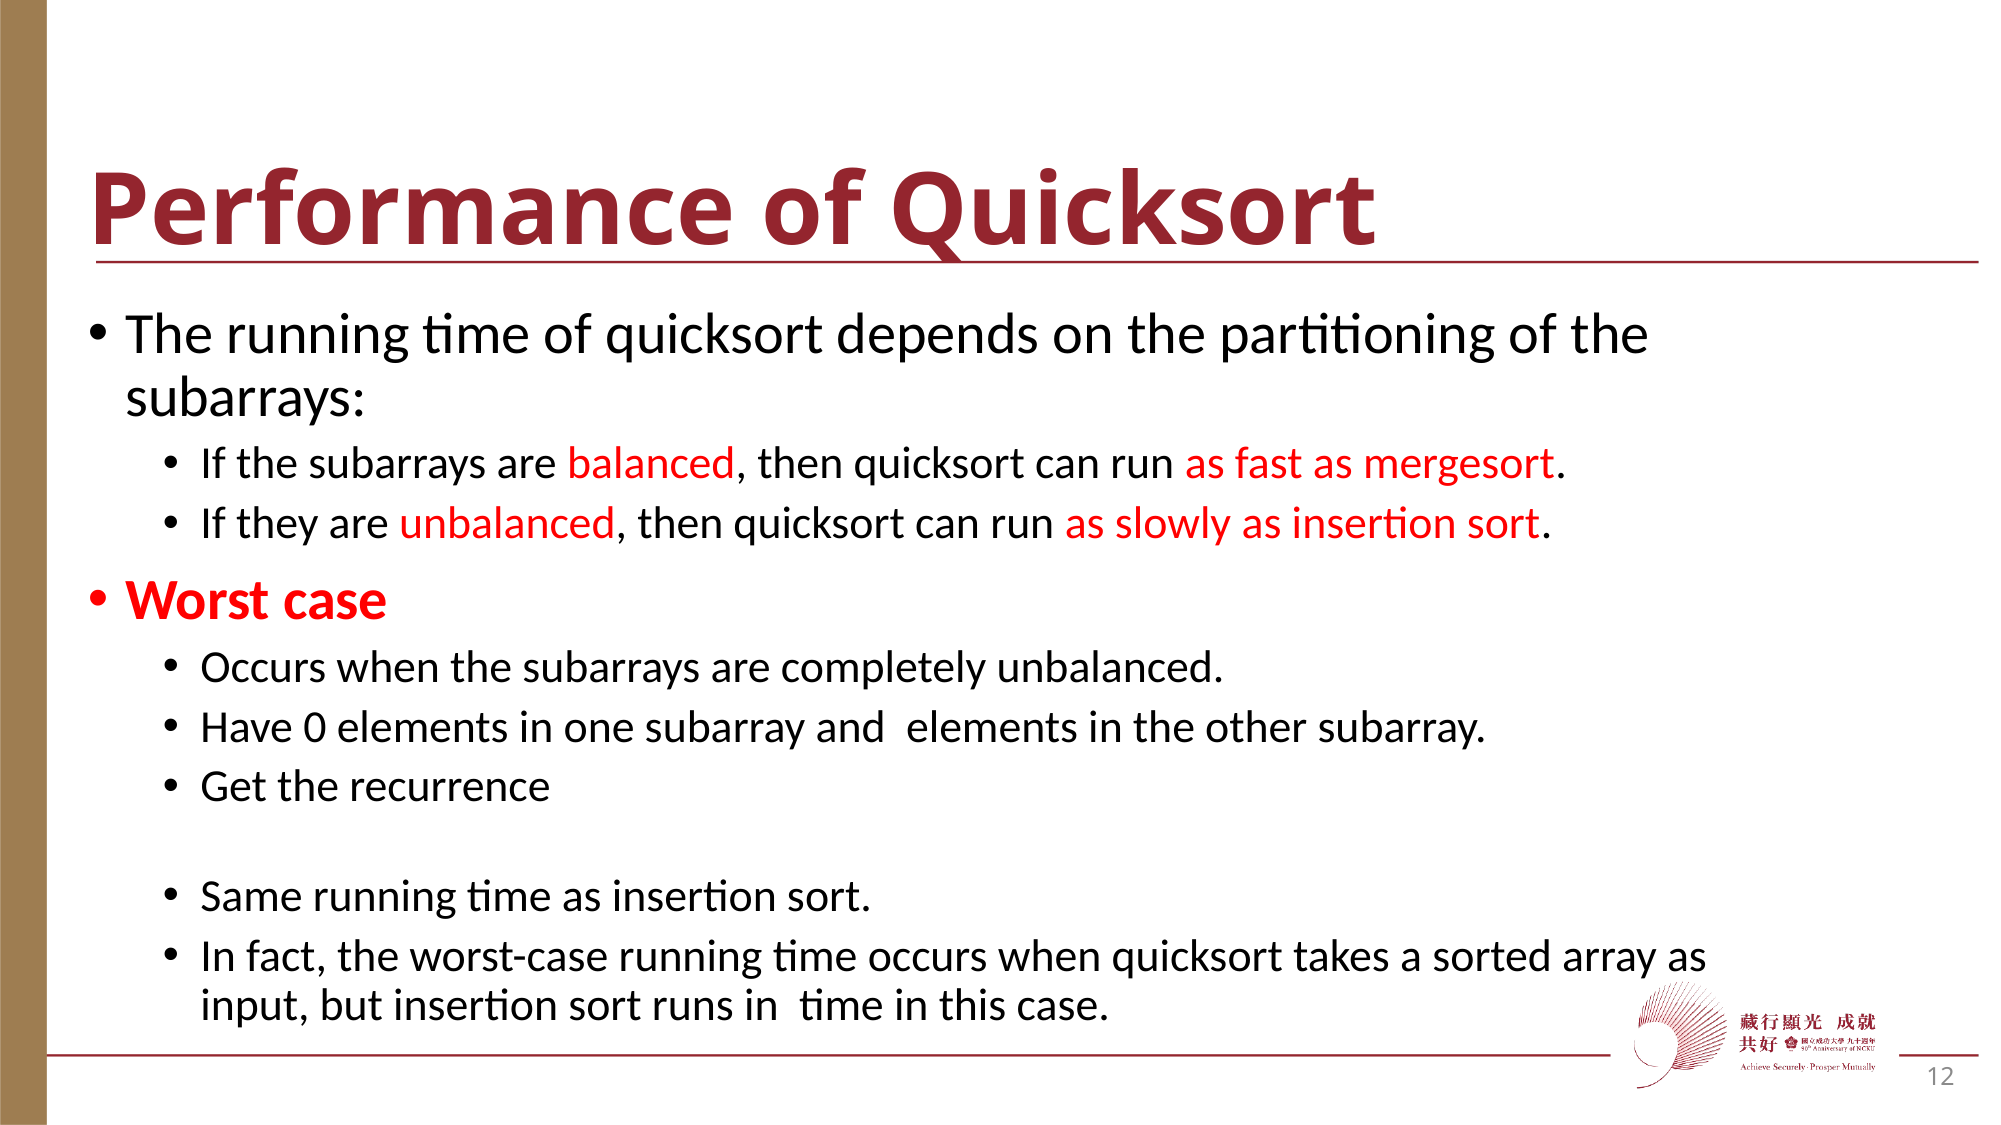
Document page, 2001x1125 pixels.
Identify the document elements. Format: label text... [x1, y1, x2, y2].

slide_number 12 [1880, 1047, 1970, 1108]
picture [0, 0, 2000, 1125]
title Performance of Quicksort [72, 131, 1827, 274]
